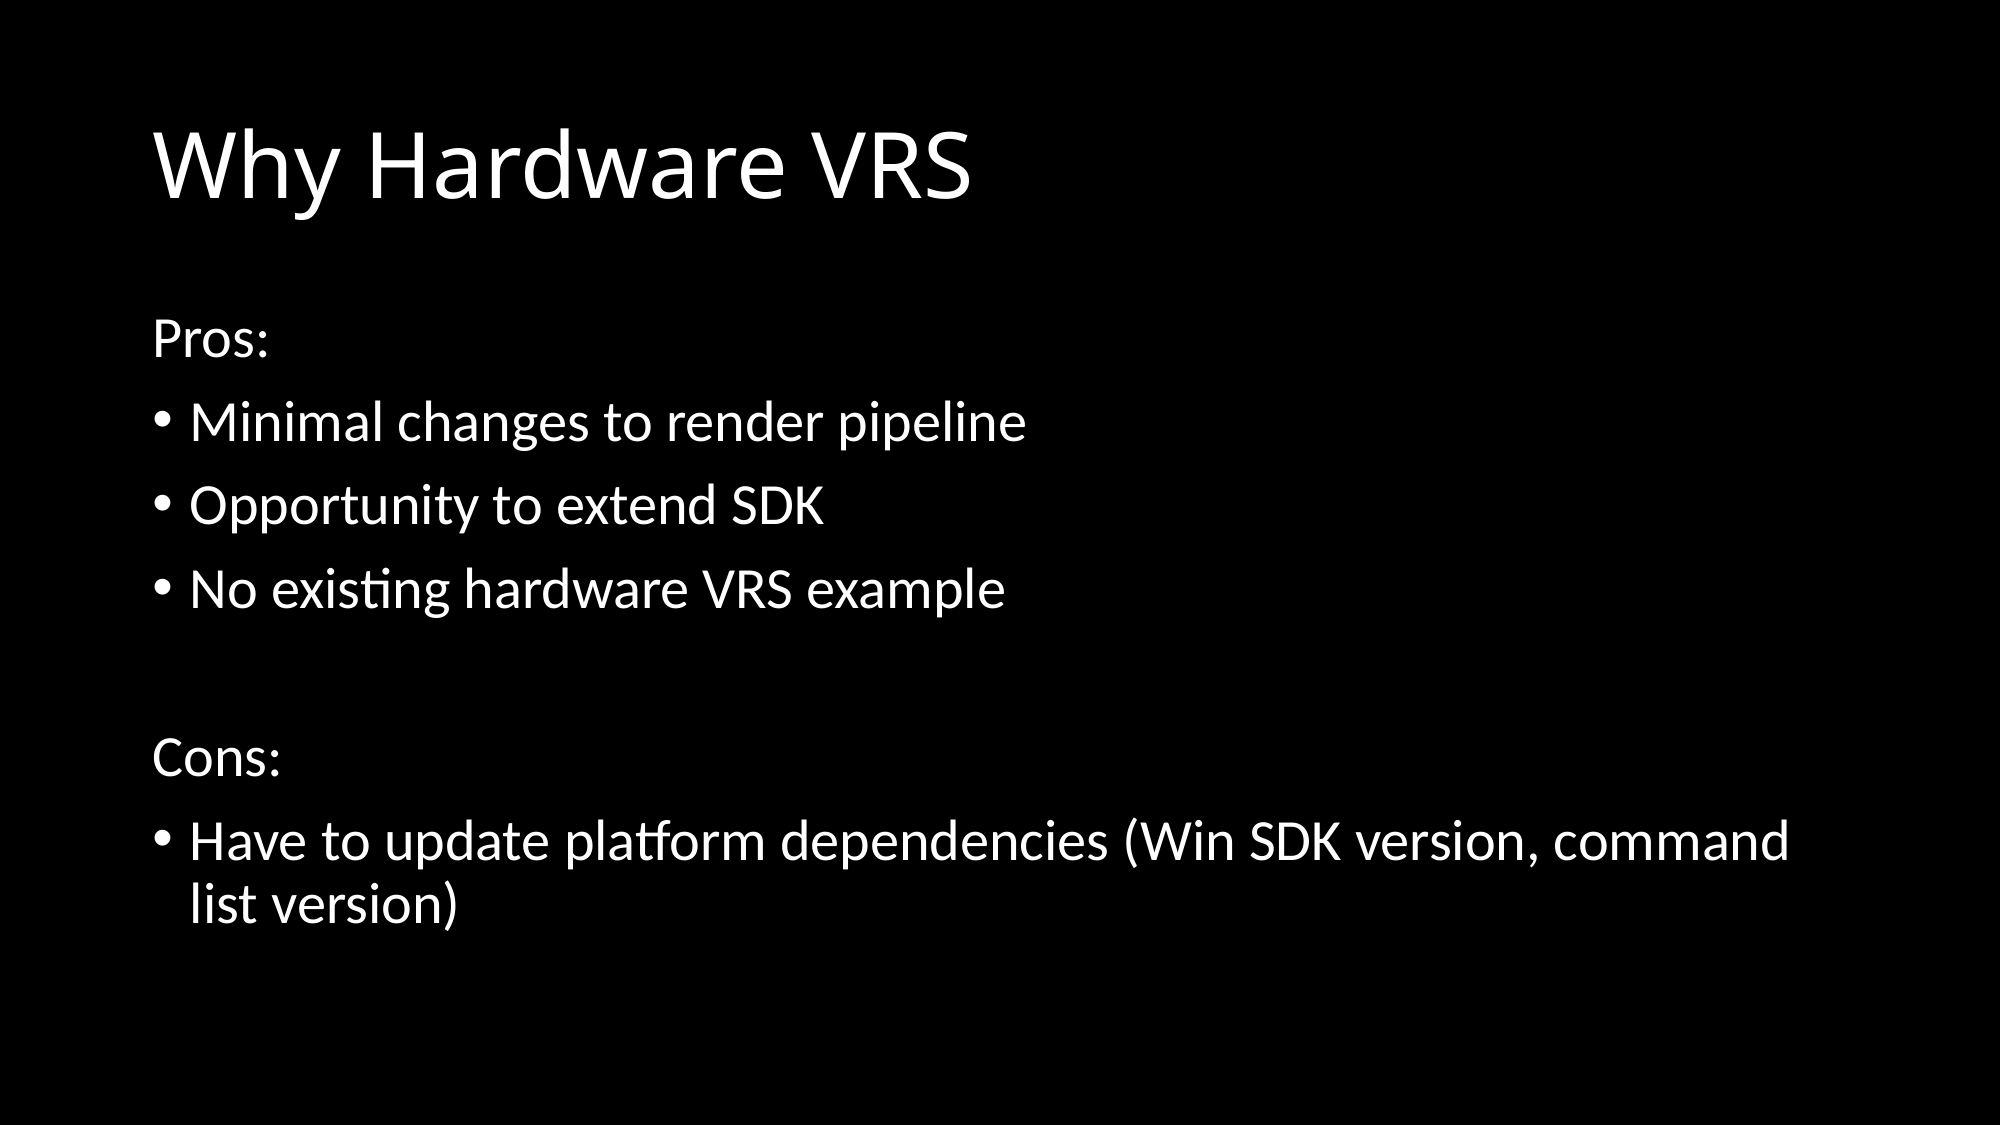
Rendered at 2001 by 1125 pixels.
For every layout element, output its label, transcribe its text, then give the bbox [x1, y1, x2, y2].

list Pros: Minimal changes to render pipeline Opportunity to extend SDK No existing hardware VRS example Cons: Have to update platform dependencies (Win SDK version, command list version) [137, 299, 1863, 1014]
title Why Hardware VRS [137, 59, 1863, 278]
